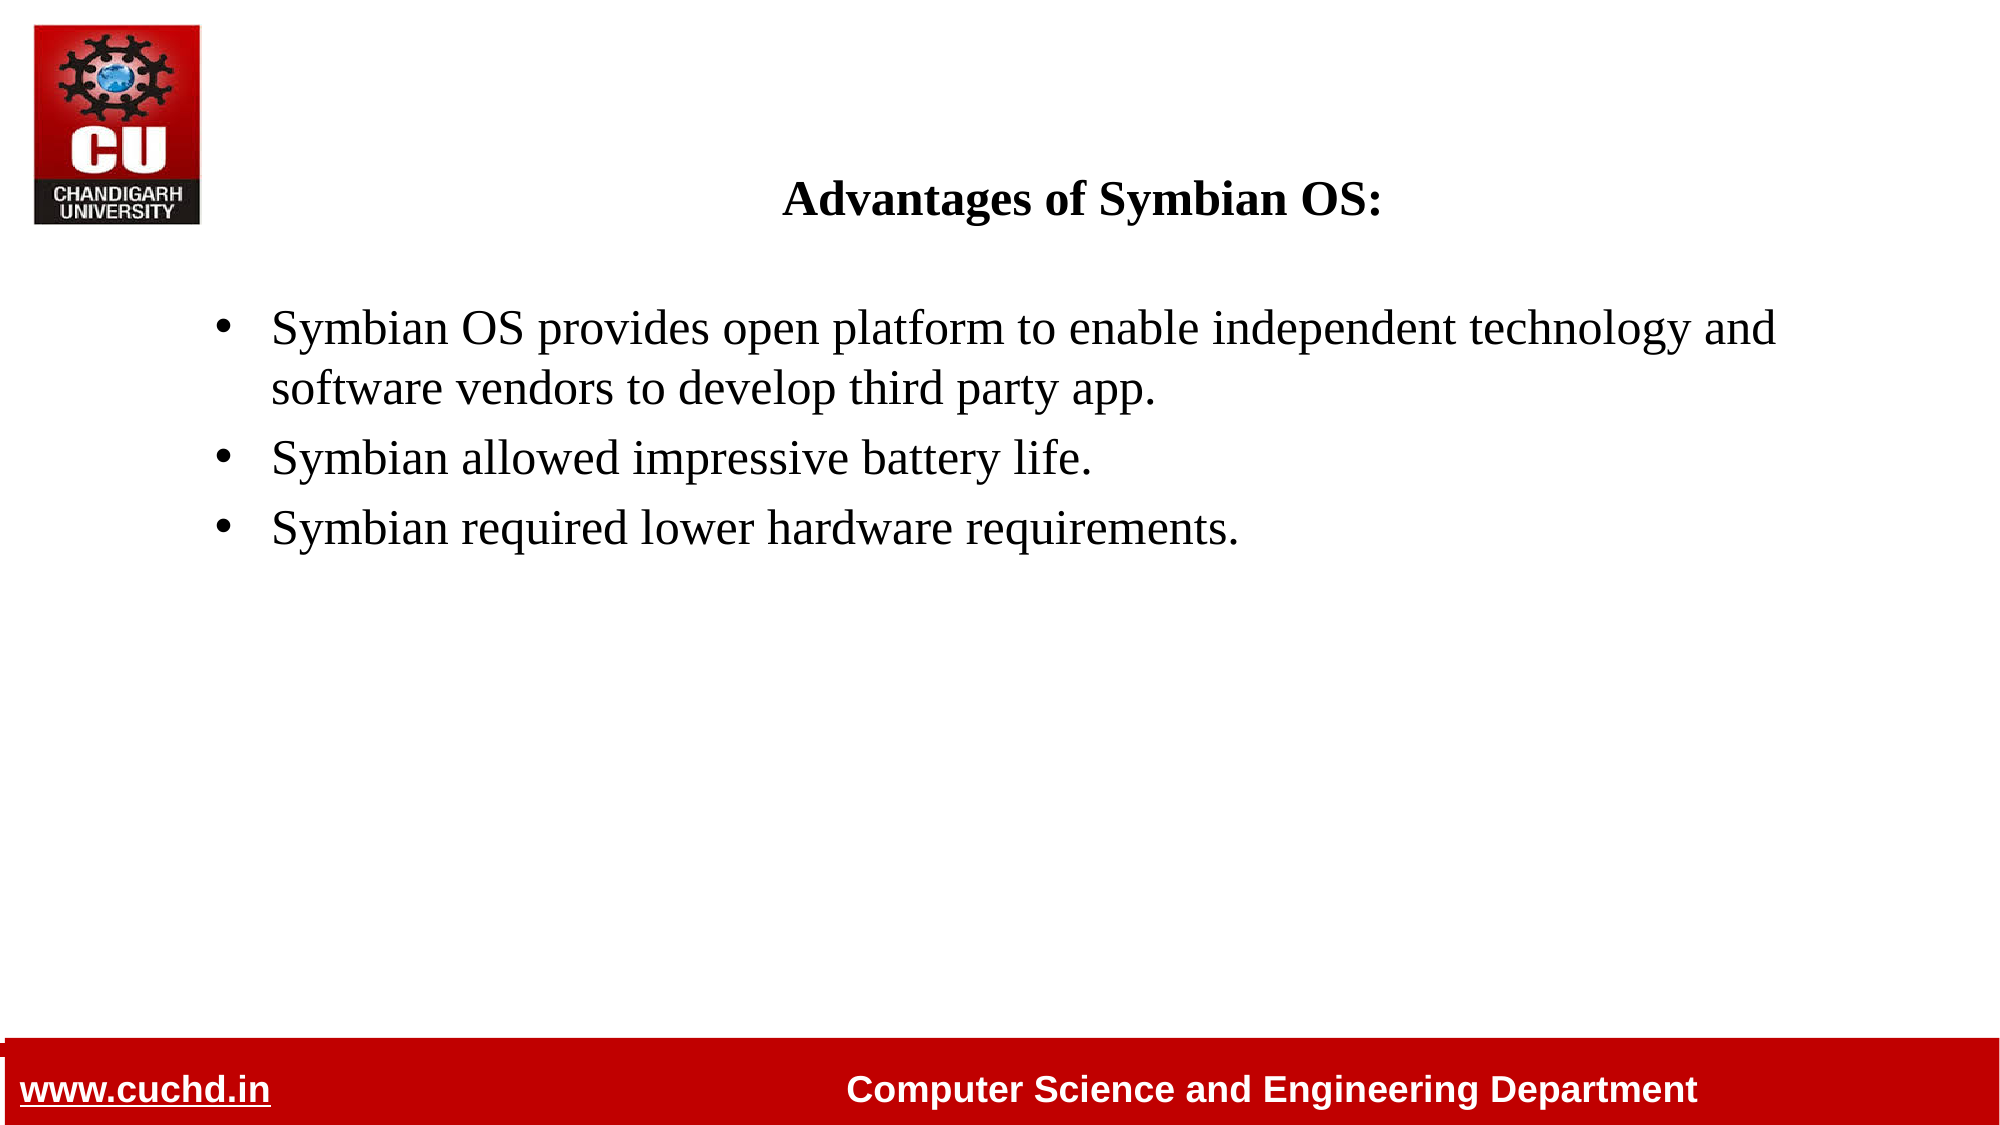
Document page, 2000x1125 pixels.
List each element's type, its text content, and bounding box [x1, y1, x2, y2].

picture [33, 24, 202, 225]
list Symbian OS provides open platform to enable independent technology and software vendors to develop third party app. Symbian allowed impressive battery life. Symbian required lower hardware requirements. [199, 287, 1950, 1025]
title Advantages of Symbian OS: [216, 174, 1950, 275]
